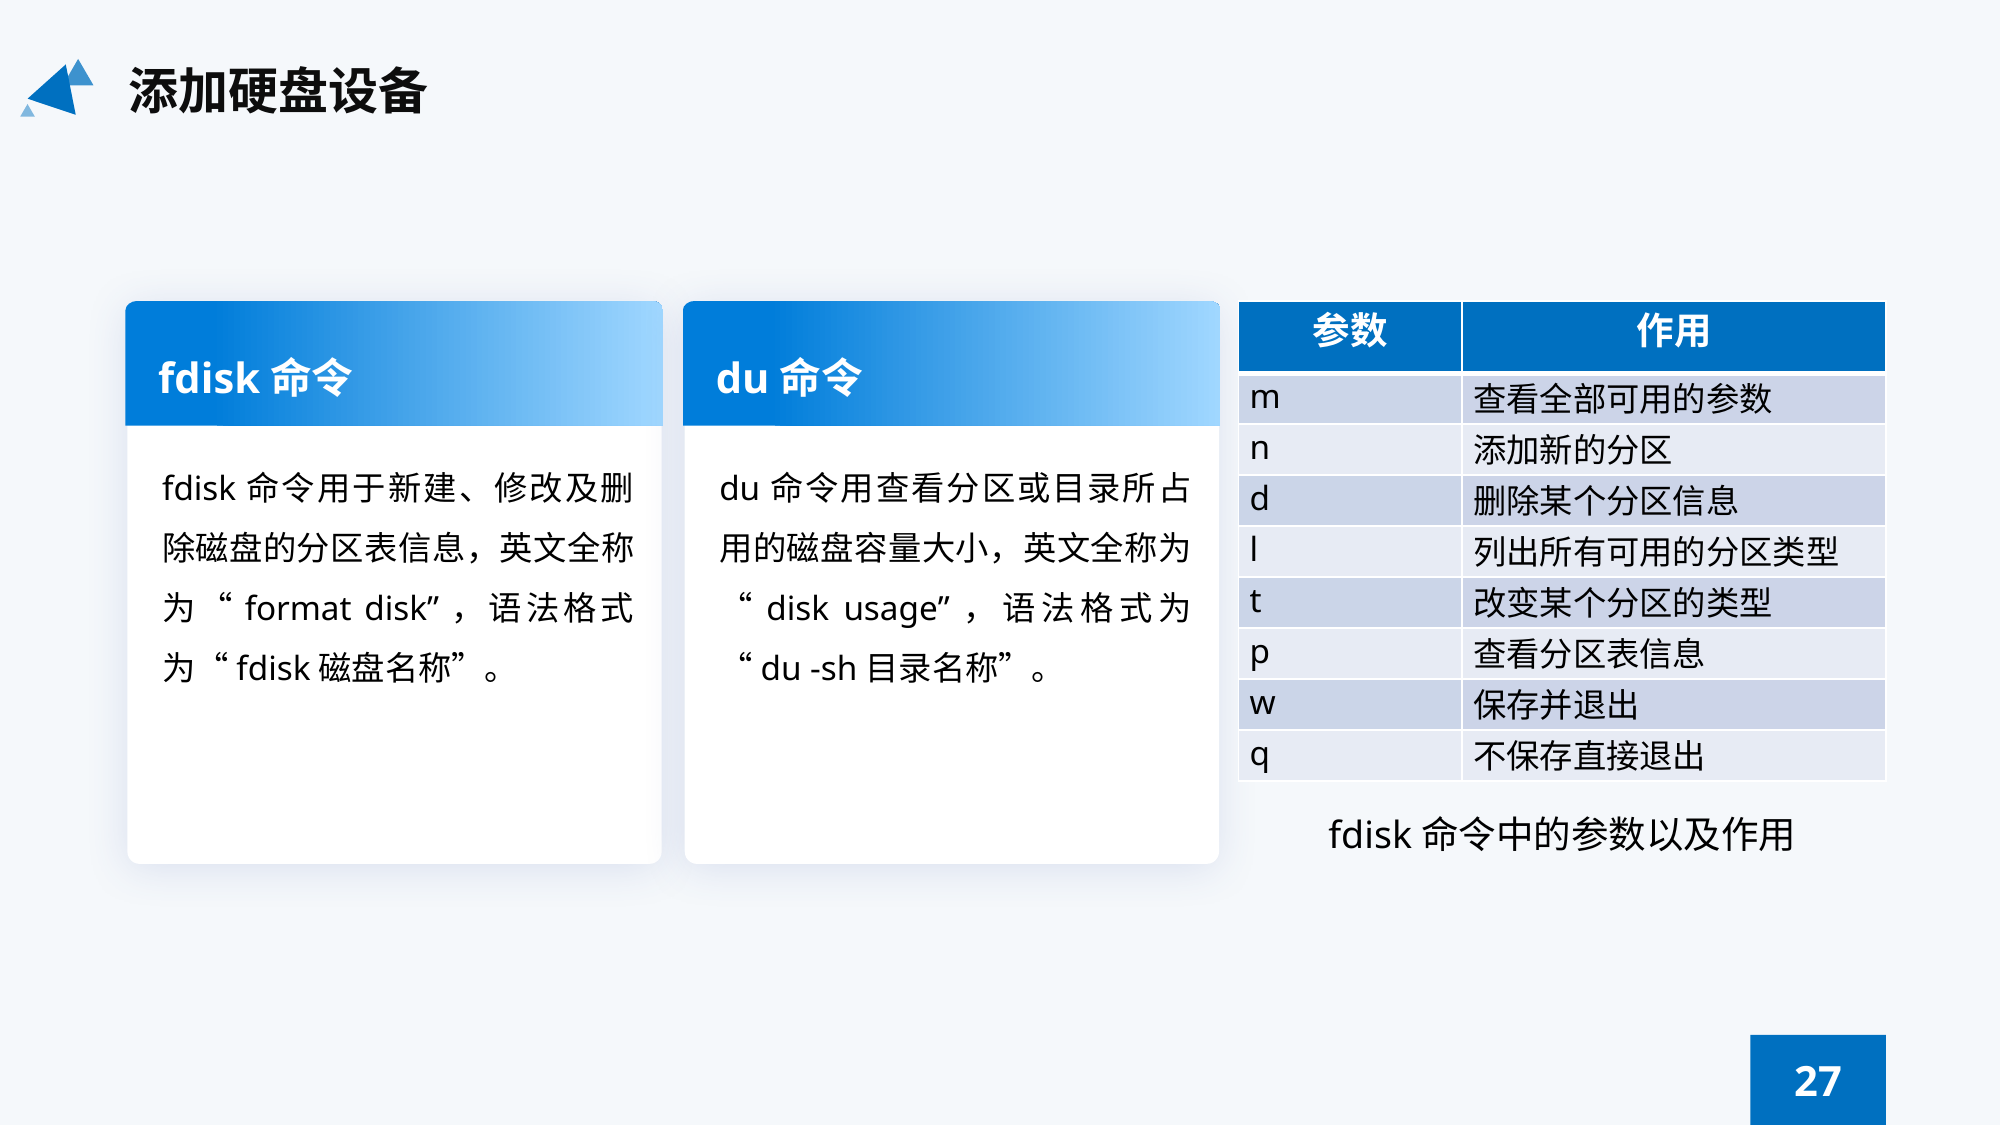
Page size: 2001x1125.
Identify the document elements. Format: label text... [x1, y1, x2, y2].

table_cell d [1239, 476, 1461, 525]
table_cell 查看分区表信息 [1463, 629, 1885, 678]
table_cell 添加新的分区 [1463, 425, 1885, 474]
table_cell l [1239, 527, 1461, 576]
table_header 作用 [1463, 302, 1885, 371]
table_cell 改变某个分区的类型 [1463, 578, 1885, 627]
table_cell m [1239, 376, 1461, 423]
table_header 参数 [1239, 302, 1461, 371]
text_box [682, 300, 1221, 864]
table_cell n [1239, 425, 1461, 474]
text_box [125, 300, 664, 864]
table_cell w [1239, 680, 1461, 729]
table_cell 保存并退出 [1463, 680, 1885, 729]
table_cell 不保存直接退出 [1463, 731, 1885, 780]
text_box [1750, 1034, 1886, 1125]
table_cell 删除某个分区信息 [1463, 476, 1885, 525]
text_box 添加硬盘设备 [114, 52, 822, 127]
table_cell 列出所有可用的分区类型 [1463, 527, 1885, 576]
table_cell q [1239, 731, 1461, 780]
table_cell p [1239, 629, 1461, 678]
text_box fdisk命令中的参数以及作用 [1238, 803, 1886, 863]
table_cell 查看全部可用的参数 [1463, 376, 1885, 423]
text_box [20, 58, 94, 117]
table_cell t [1239, 578, 1461, 627]
